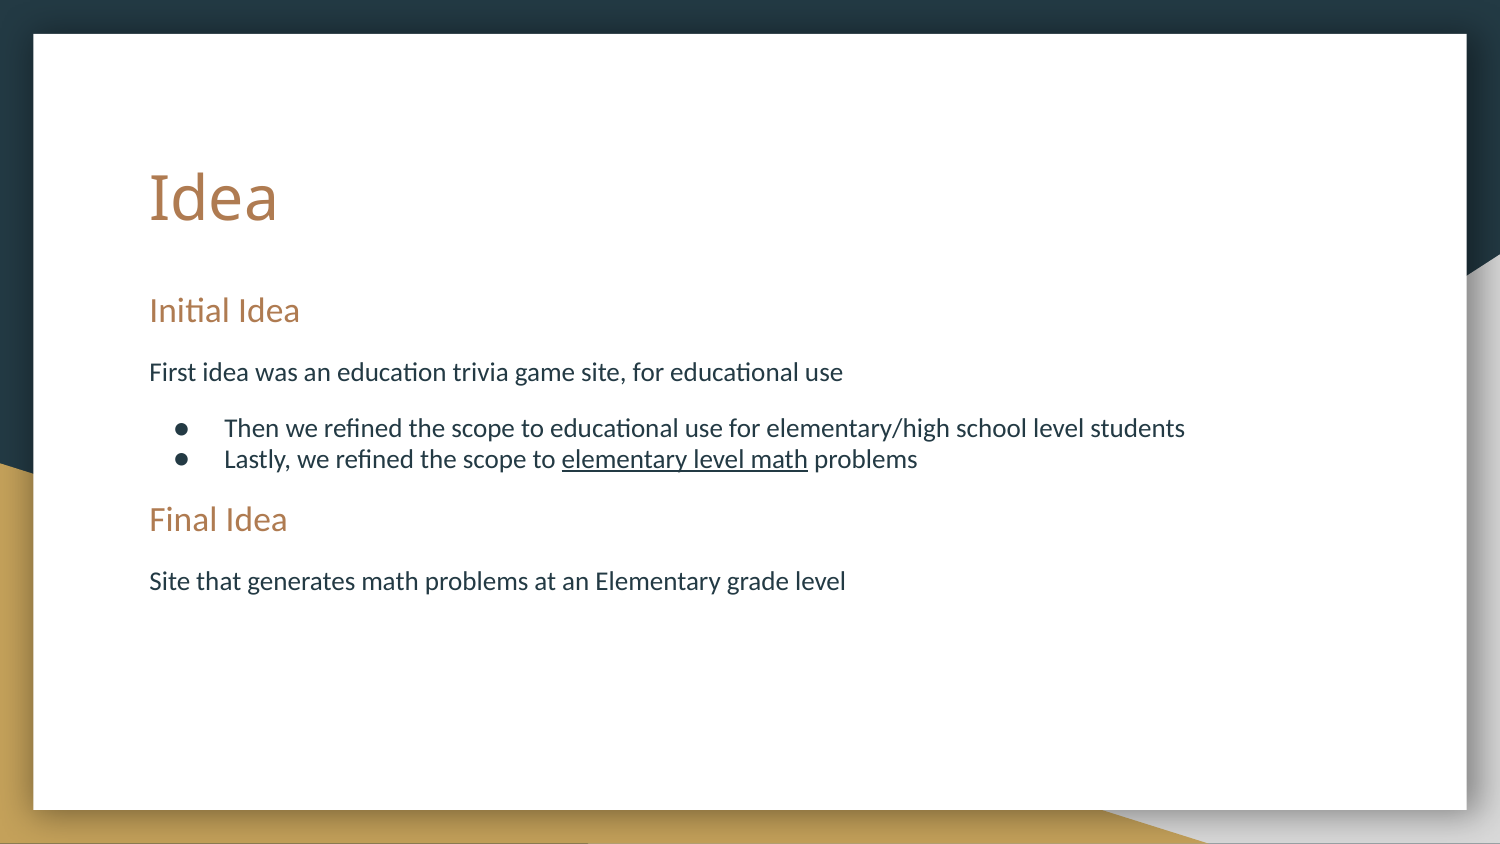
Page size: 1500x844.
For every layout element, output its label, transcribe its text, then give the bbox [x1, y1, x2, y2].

title Idea [134, 138, 1366, 275]
list Initial Idea First idea was an education trivia game site, for educational use Then we refined the scope to educational use for elementary/high school level students Lastly, we refined the scope to elementary level math problems Final Idea Site that generates math problems at an Elementary grade level [134, 275, 1366, 729]
